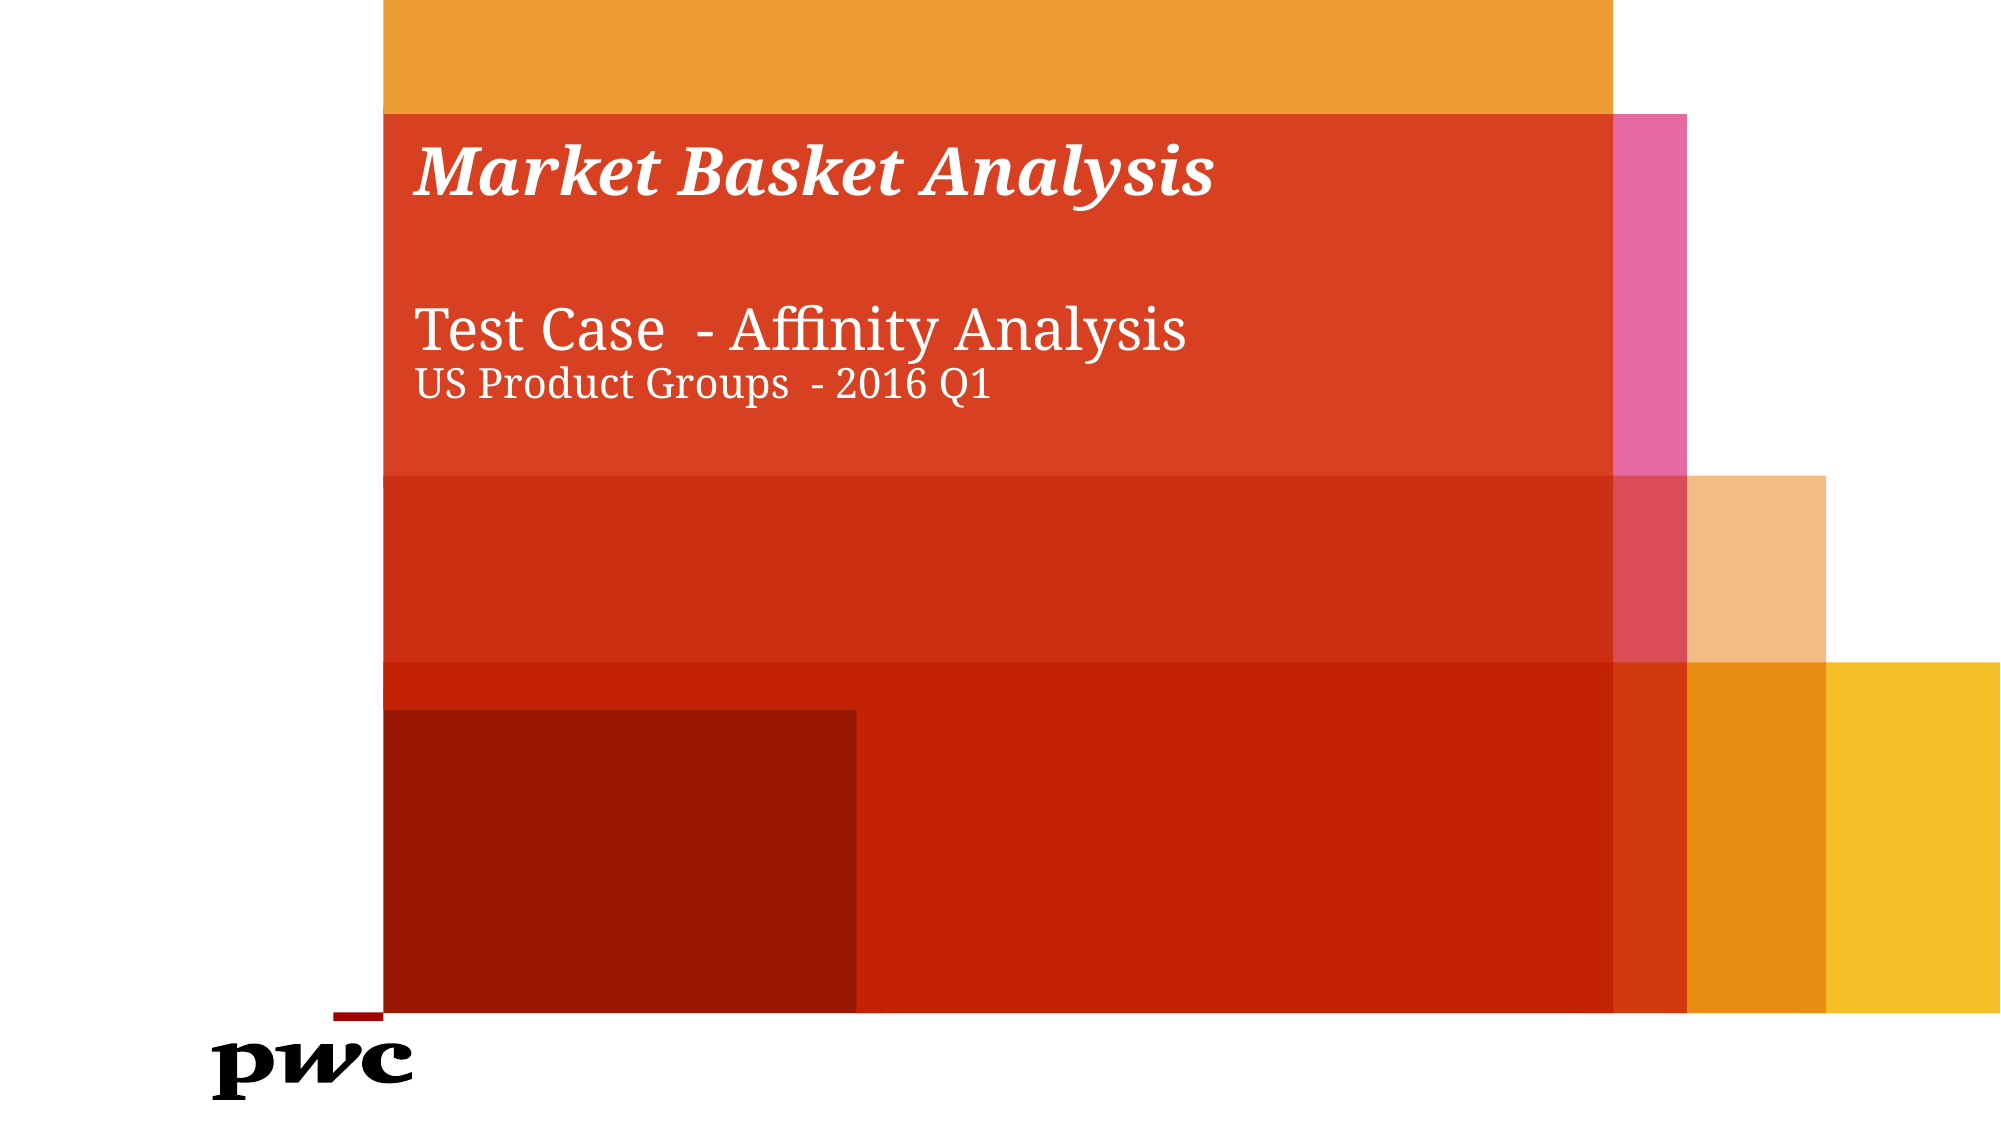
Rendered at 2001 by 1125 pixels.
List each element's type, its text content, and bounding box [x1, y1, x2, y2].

title Market Basket Analysis [414, 137, 1584, 288]
subtitle Test Case - Affinity Analysis US Product Groups - 2016 Q1 [414, 299, 1584, 450]
